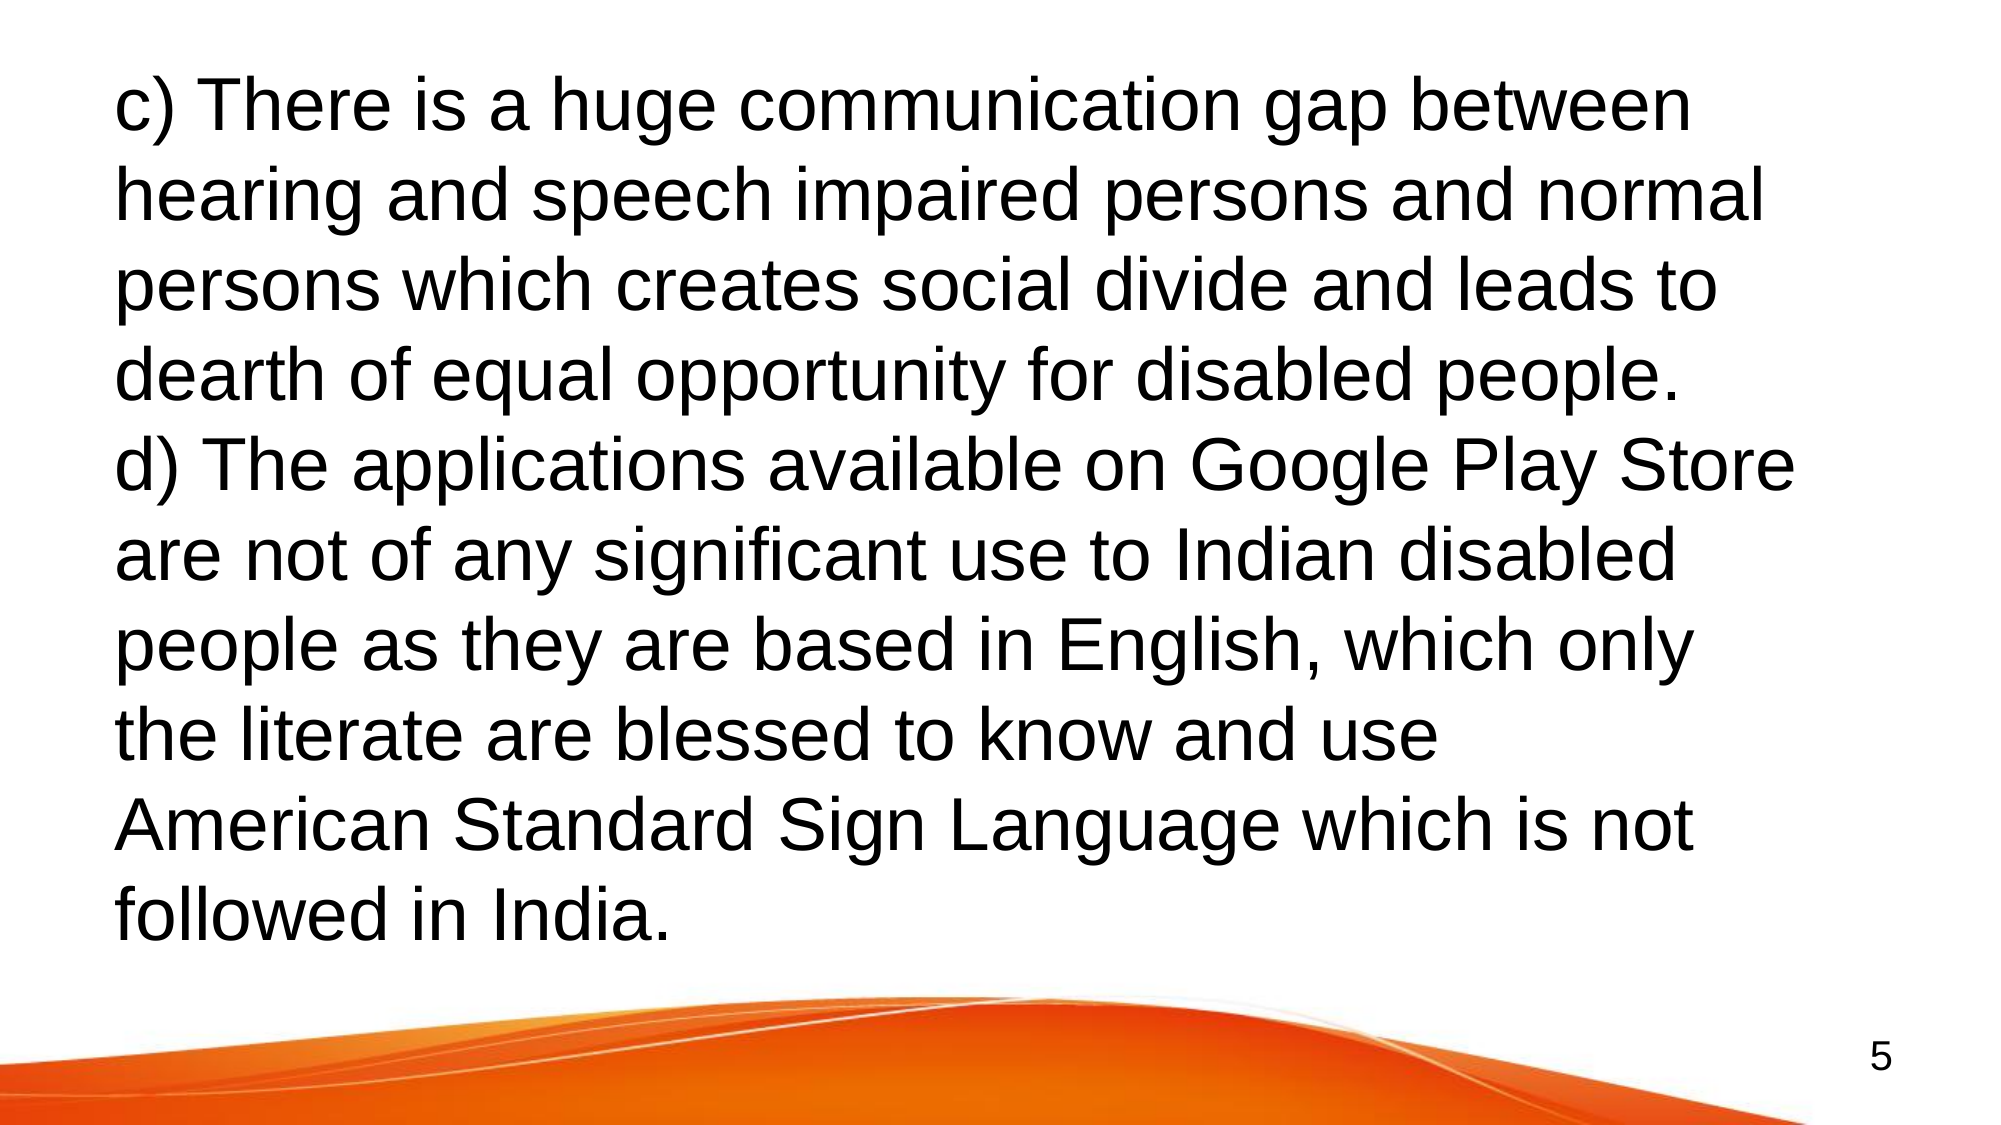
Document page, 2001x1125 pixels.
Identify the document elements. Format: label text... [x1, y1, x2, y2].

picture [0, 0, 2000, 1125]
title c) There is a huge communication gap between hearing and speech impaired persons and normal persons which creates social divide and leads to dearth of equal opportunity for disabled people. d) The applications available on Google Play Store are not of any significant use to Indian disabled people as they are based in English, which only the literate are blessed to know and use American Standard Sign Language which is not followed in India. [99, 31, 1900, 1071]
text_box 5 [1854, 1013, 1989, 1108]
